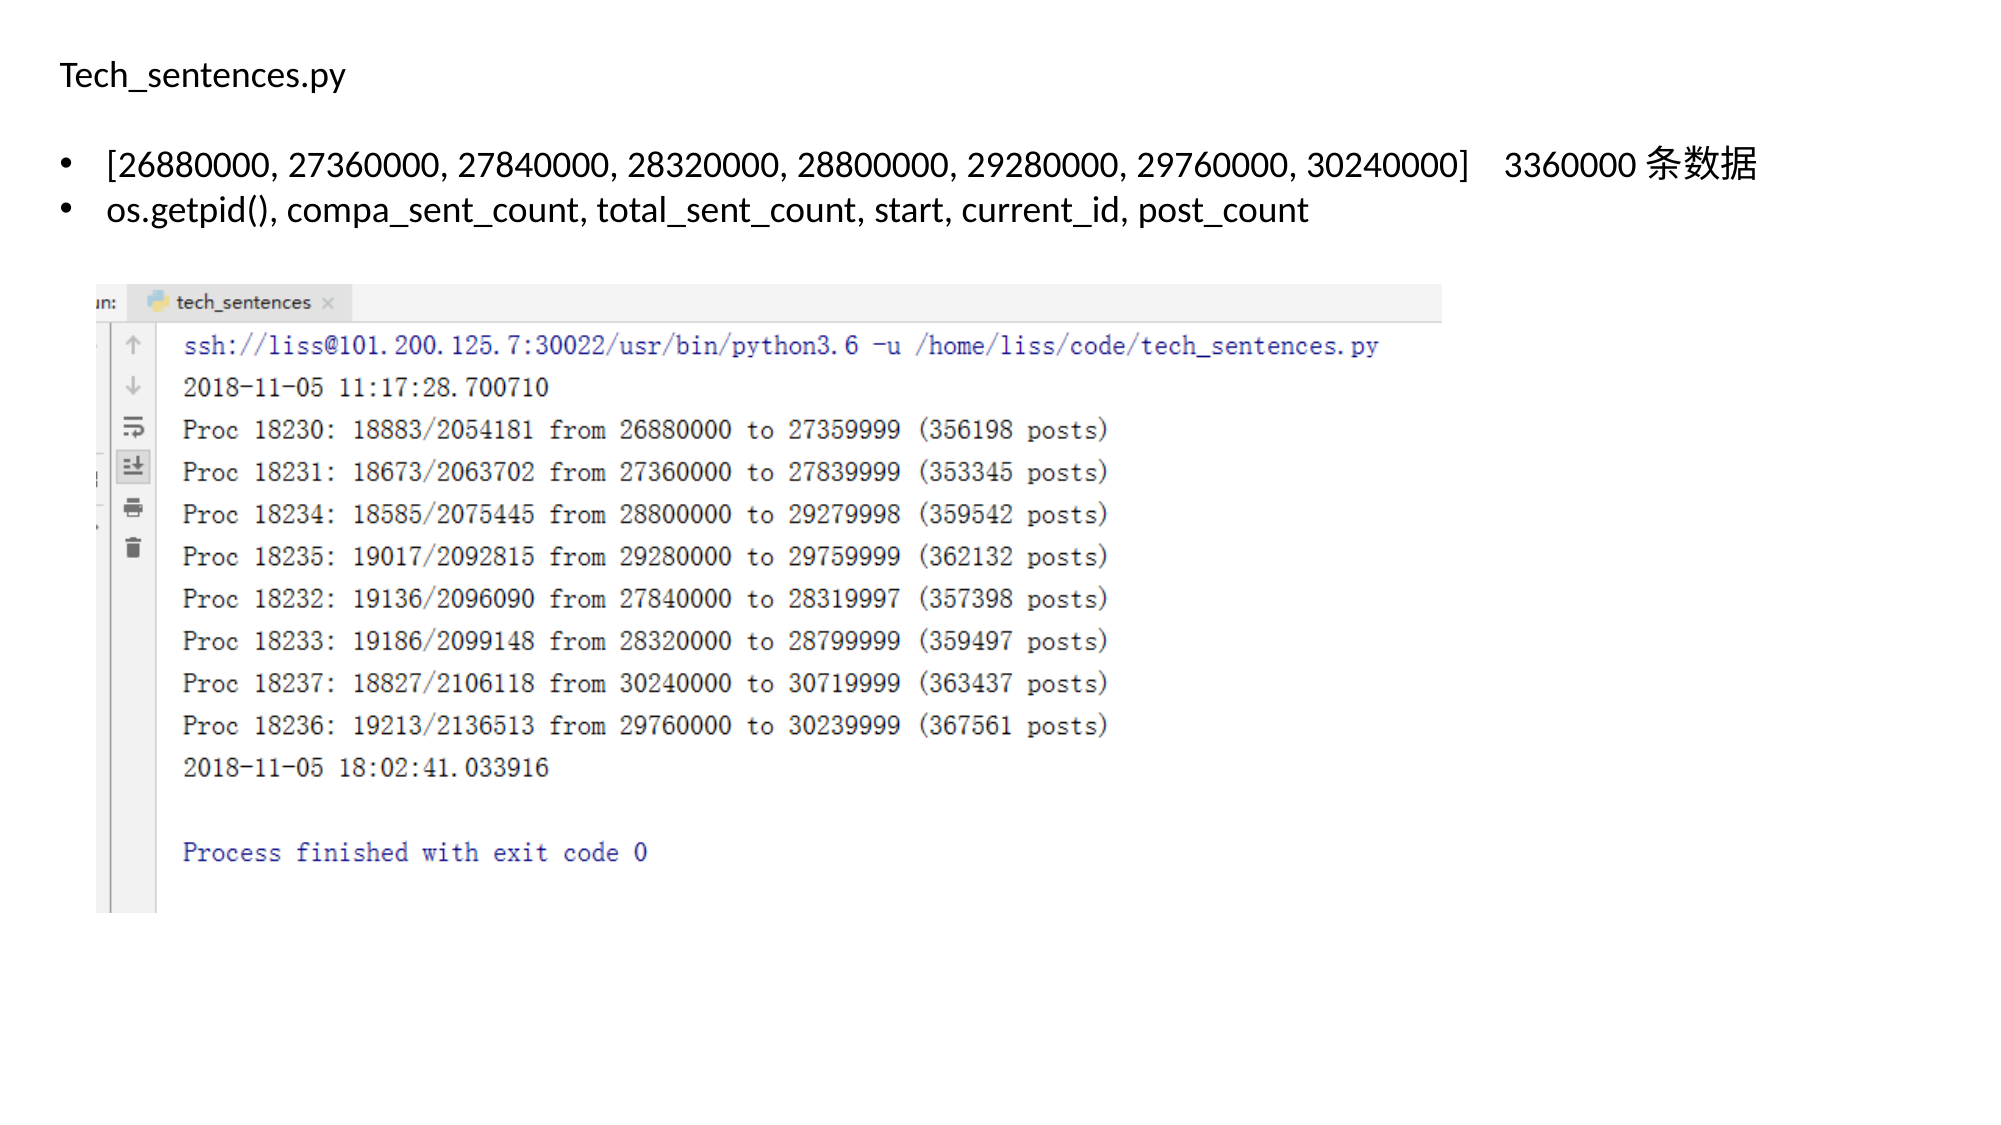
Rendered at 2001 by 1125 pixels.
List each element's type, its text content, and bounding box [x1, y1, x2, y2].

text_box Tech_sentences.py [26880000, 27360000, 27840000, 28320000, 28800000, 29280000, 29760000, 30240000] 3360000条数据 os.getpid(), compa_sent_count, total_sent_count, start, current_id, post_count [44, 42, 1915, 283]
picture [96, 284, 1442, 913]
